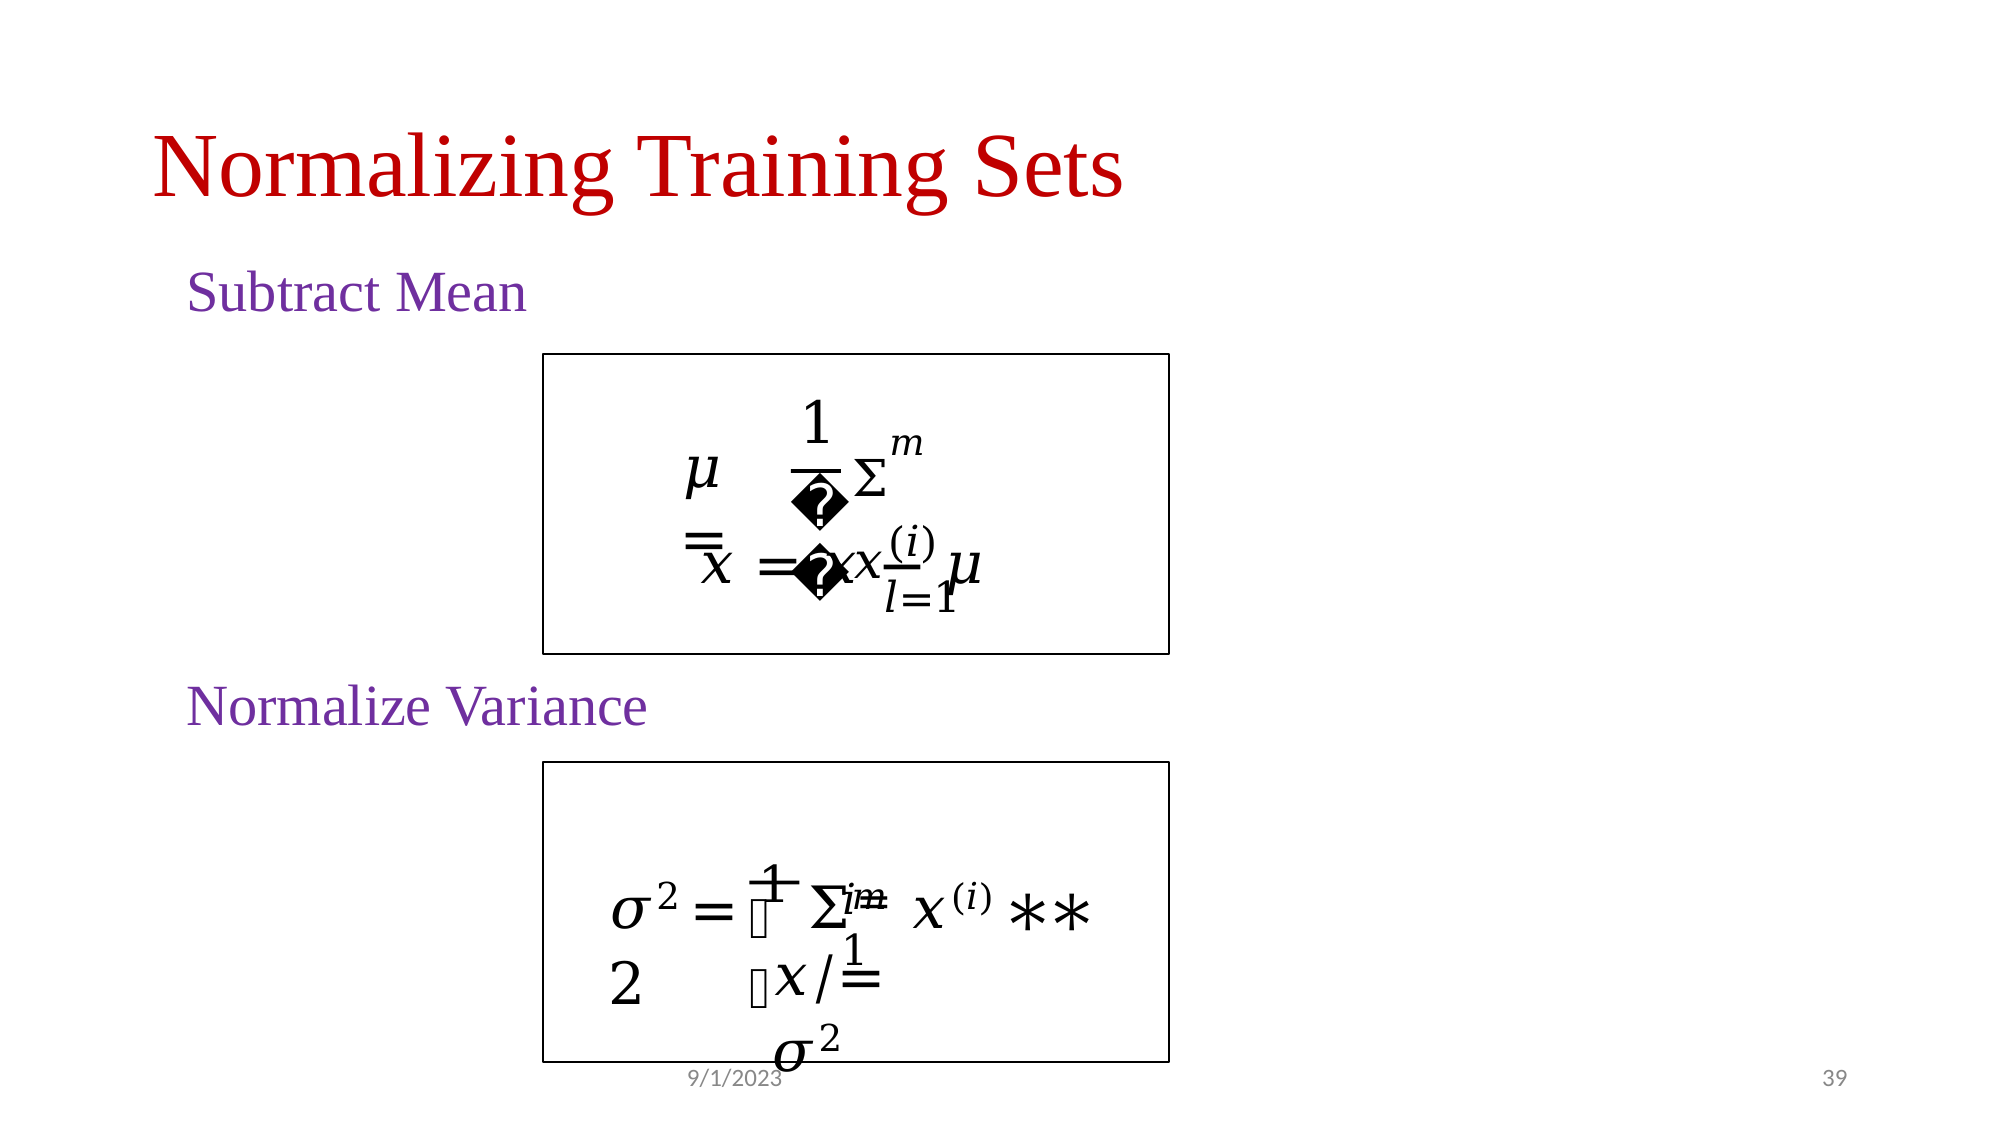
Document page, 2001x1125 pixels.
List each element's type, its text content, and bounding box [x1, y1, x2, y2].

text_box Subtract Mean [184, 251, 530, 324]
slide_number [684, 1060, 1316, 1125]
title Normalizing Training Sets [150, 102, 1128, 293]
text_box 𝑥 = 𝑥 − 𝜇 Normalize Variance [184, 523, 987, 737]
slide_number 39 [1815, 1060, 1854, 1125]
text_box [543, 761, 1170, 1062]
text_box [543, 354, 1170, 655]
